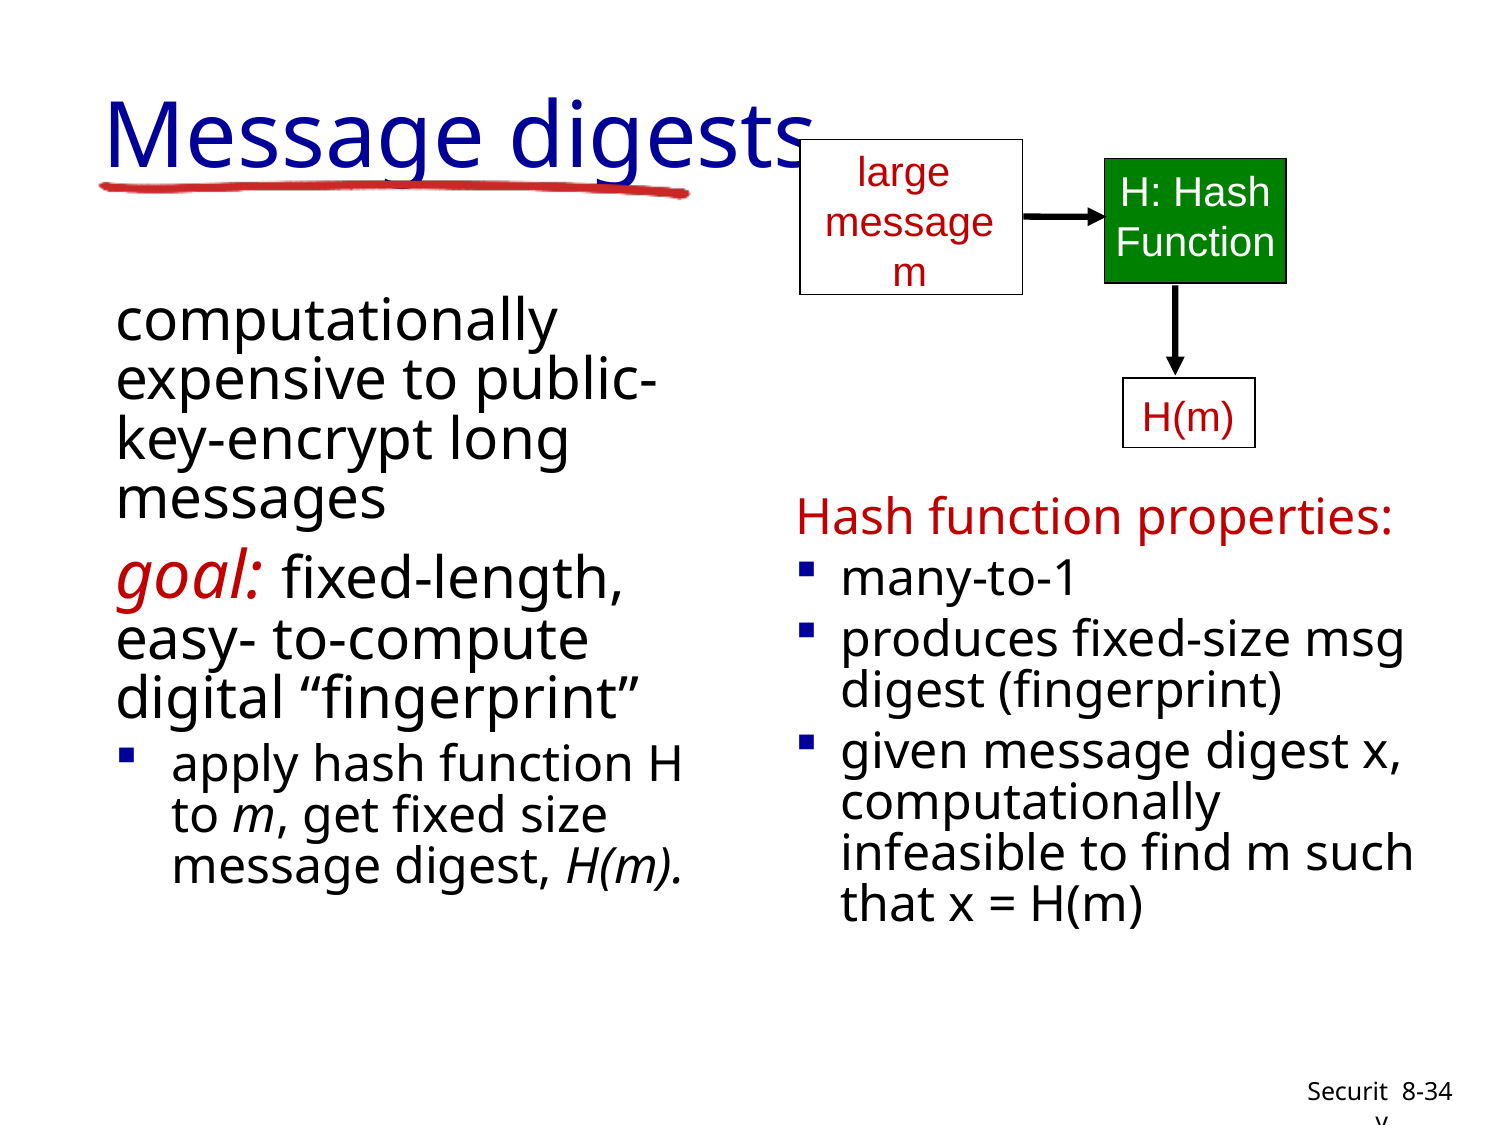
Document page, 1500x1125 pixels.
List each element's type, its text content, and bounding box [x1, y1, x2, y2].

text_box H(m) [1115, 382, 1262, 447]
text_box H: Hash Function [1100, 157, 1291, 273]
list computationally expensive to public-key-encrypt long messages goal: fixed-length, easy- to-compute digital “fingerprint” apply hash function H to m, get fixed size message digest, H(m). [100, 285, 743, 824]
title Message digests [87, 37, 1363, 225]
list Hash function properties: many-to-1 produces fixed-size msg digest (fingerprint) given message digest x, computationally infeasible to find m such that x = H(m) [780, 486, 1444, 1055]
text_box [1104, 273, 1287, 283]
text_box [1169, 285, 1182, 376]
picture [96, 176, 697, 206]
text_box large message m [799, 137, 1020, 303]
footer Security [1284, 1067, 1403, 1110]
text_box [1023, 210, 1107, 223]
text_box 8-34 [1387, 1068, 1500, 1113]
text_box [1123, 378, 1256, 382]
